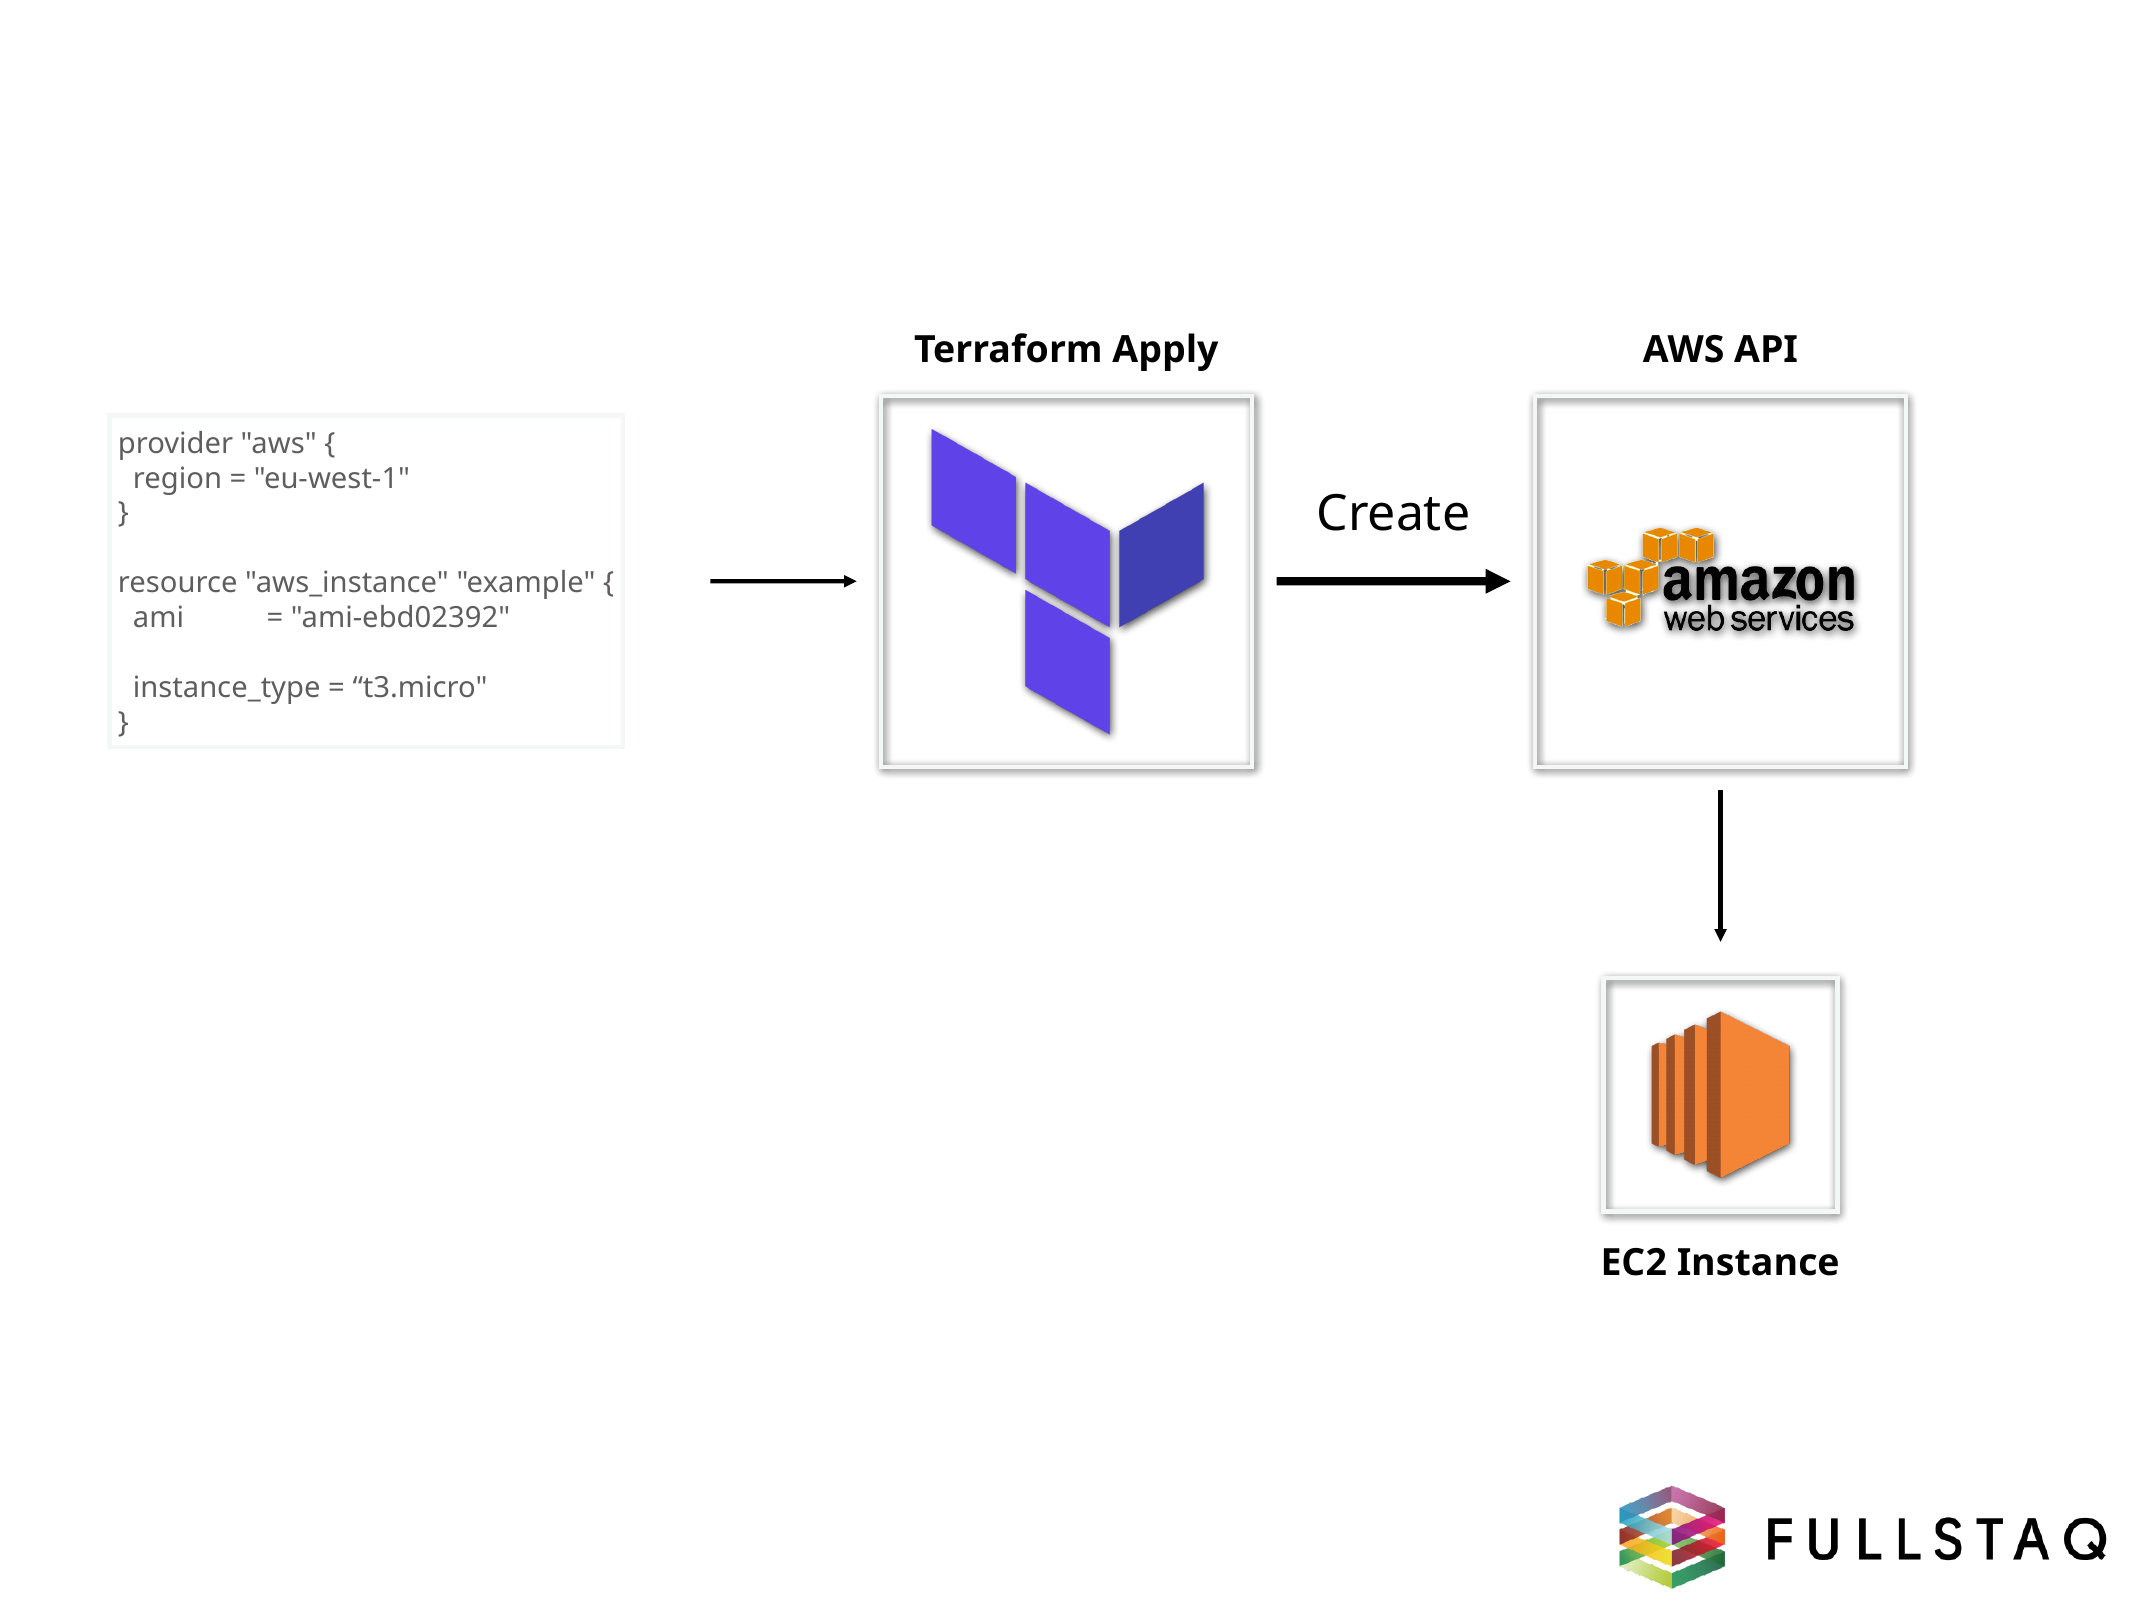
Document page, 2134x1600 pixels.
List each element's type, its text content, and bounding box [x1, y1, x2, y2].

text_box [1495, 979, 1946, 1292]
text_box provider "aws" { region = "eu-west-1" } resource "aws_instance" "example" { ami = "ami-ebd02392" instance_type = “t3.micro" } [109, 415, 623, 747]
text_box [841, 315, 1292, 765]
picture [1609, 1477, 2114, 1596]
text_box Create [1308, 472, 1479, 549]
text_box [1714, 790, 1727, 942]
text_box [1495, 315, 1946, 765]
